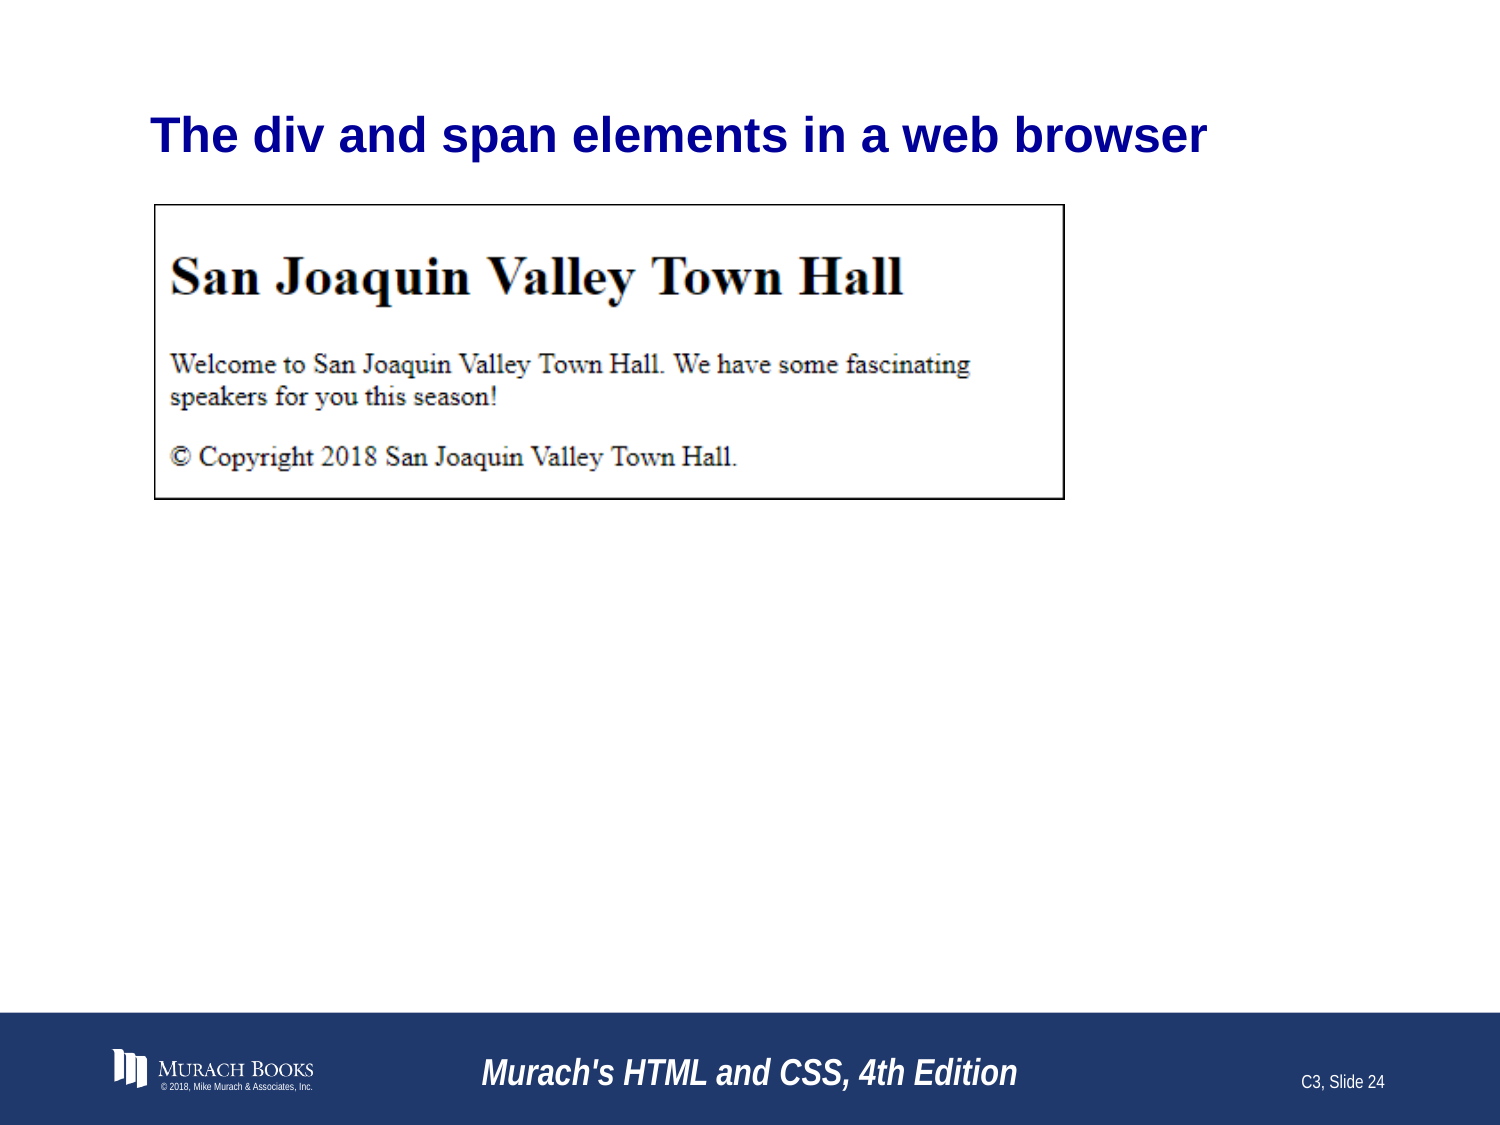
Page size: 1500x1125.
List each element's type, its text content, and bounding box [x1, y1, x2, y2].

slide_number Murach's HTML and CSS, 4th Edition [463, 1025, 1050, 1100]
slide_number C3, Slide 24 [1087, 1025, 1400, 1100]
title The div and span elements in a web browser [150, 102, 1350, 164]
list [154, 204, 1065, 501]
footer © 2018, Mike Murach & Associates, Inc. [12, 1025, 463, 1100]
